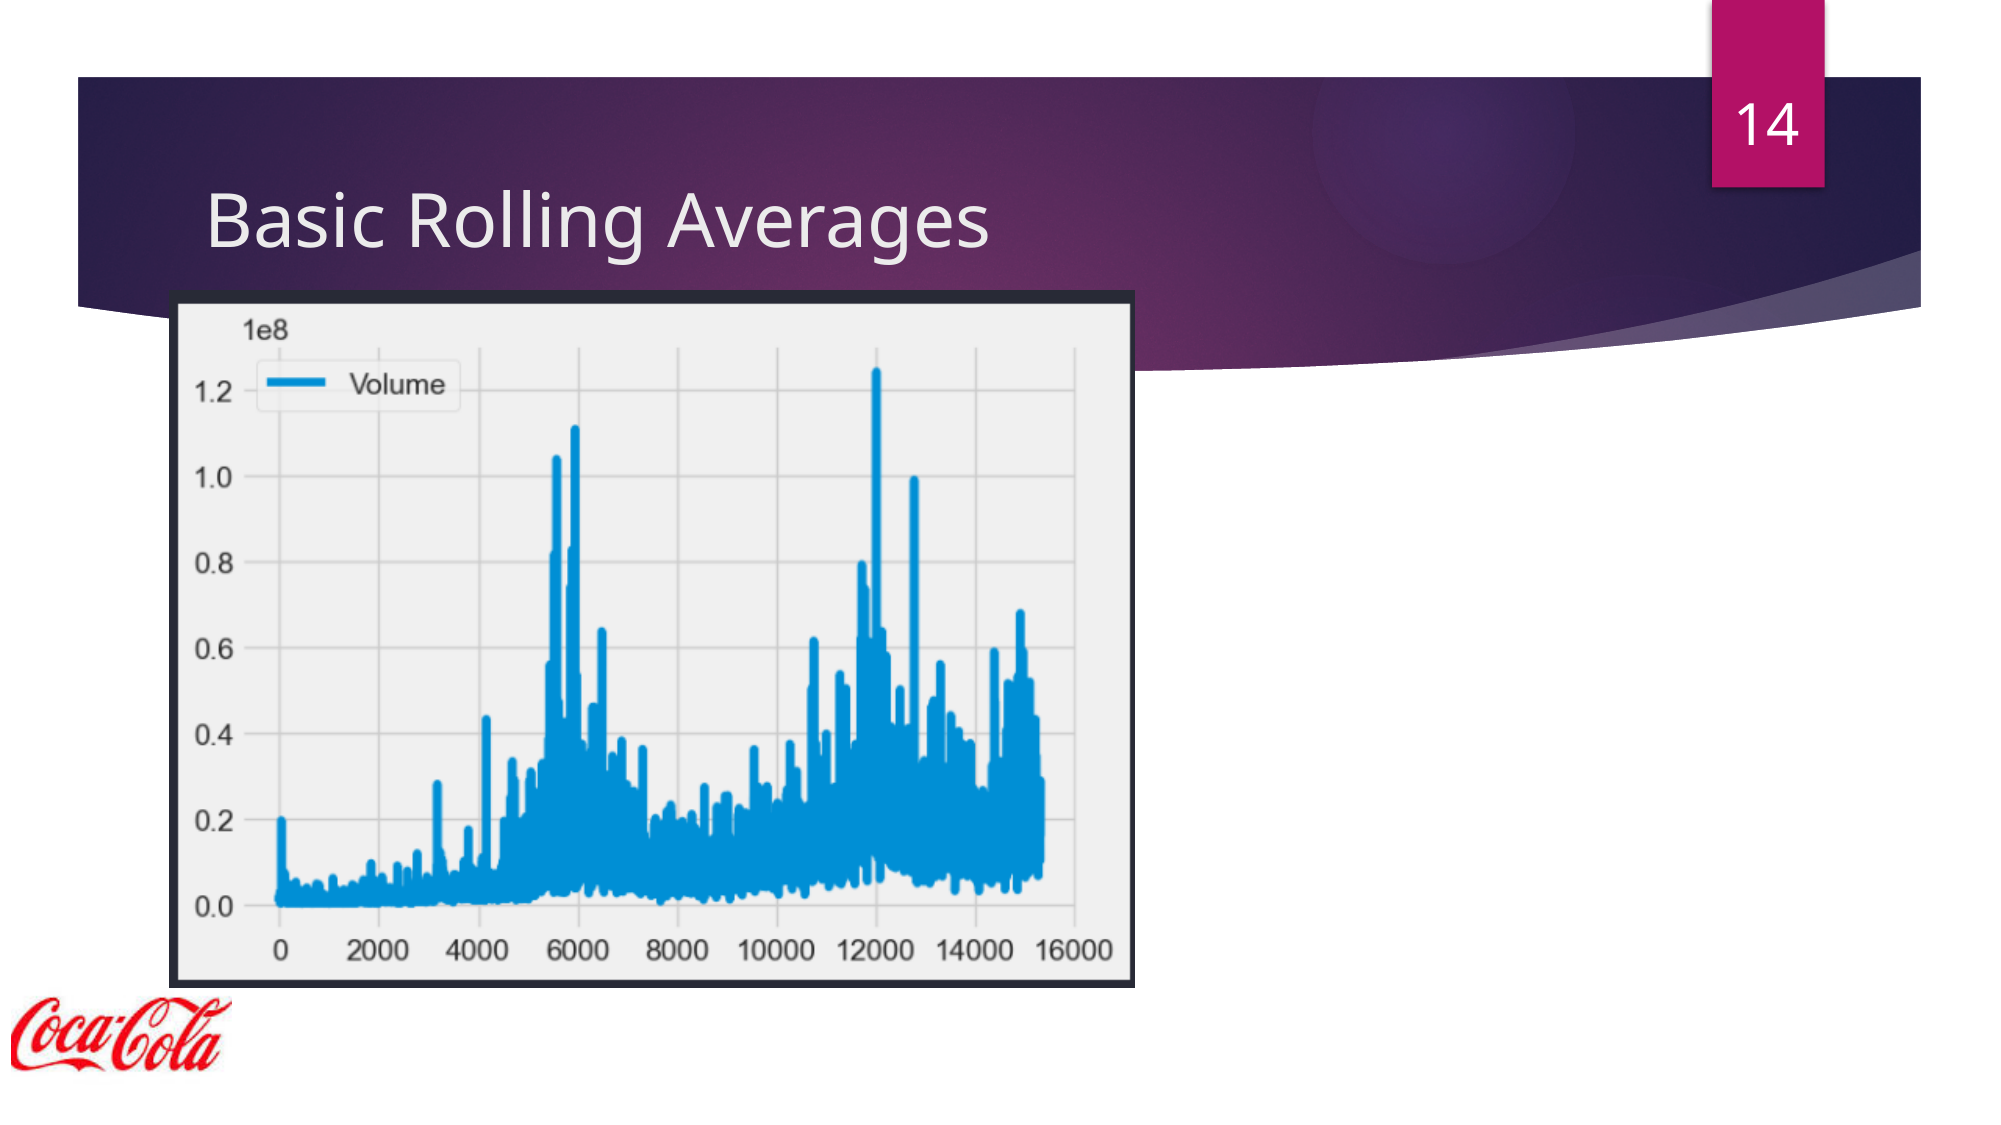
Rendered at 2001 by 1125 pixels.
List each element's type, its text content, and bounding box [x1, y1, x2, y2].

slide_number 14 [1698, 48, 1836, 175]
title Basic Rolling Averages [189, 159, 1627, 276]
picture [11, 290, 1135, 1124]
